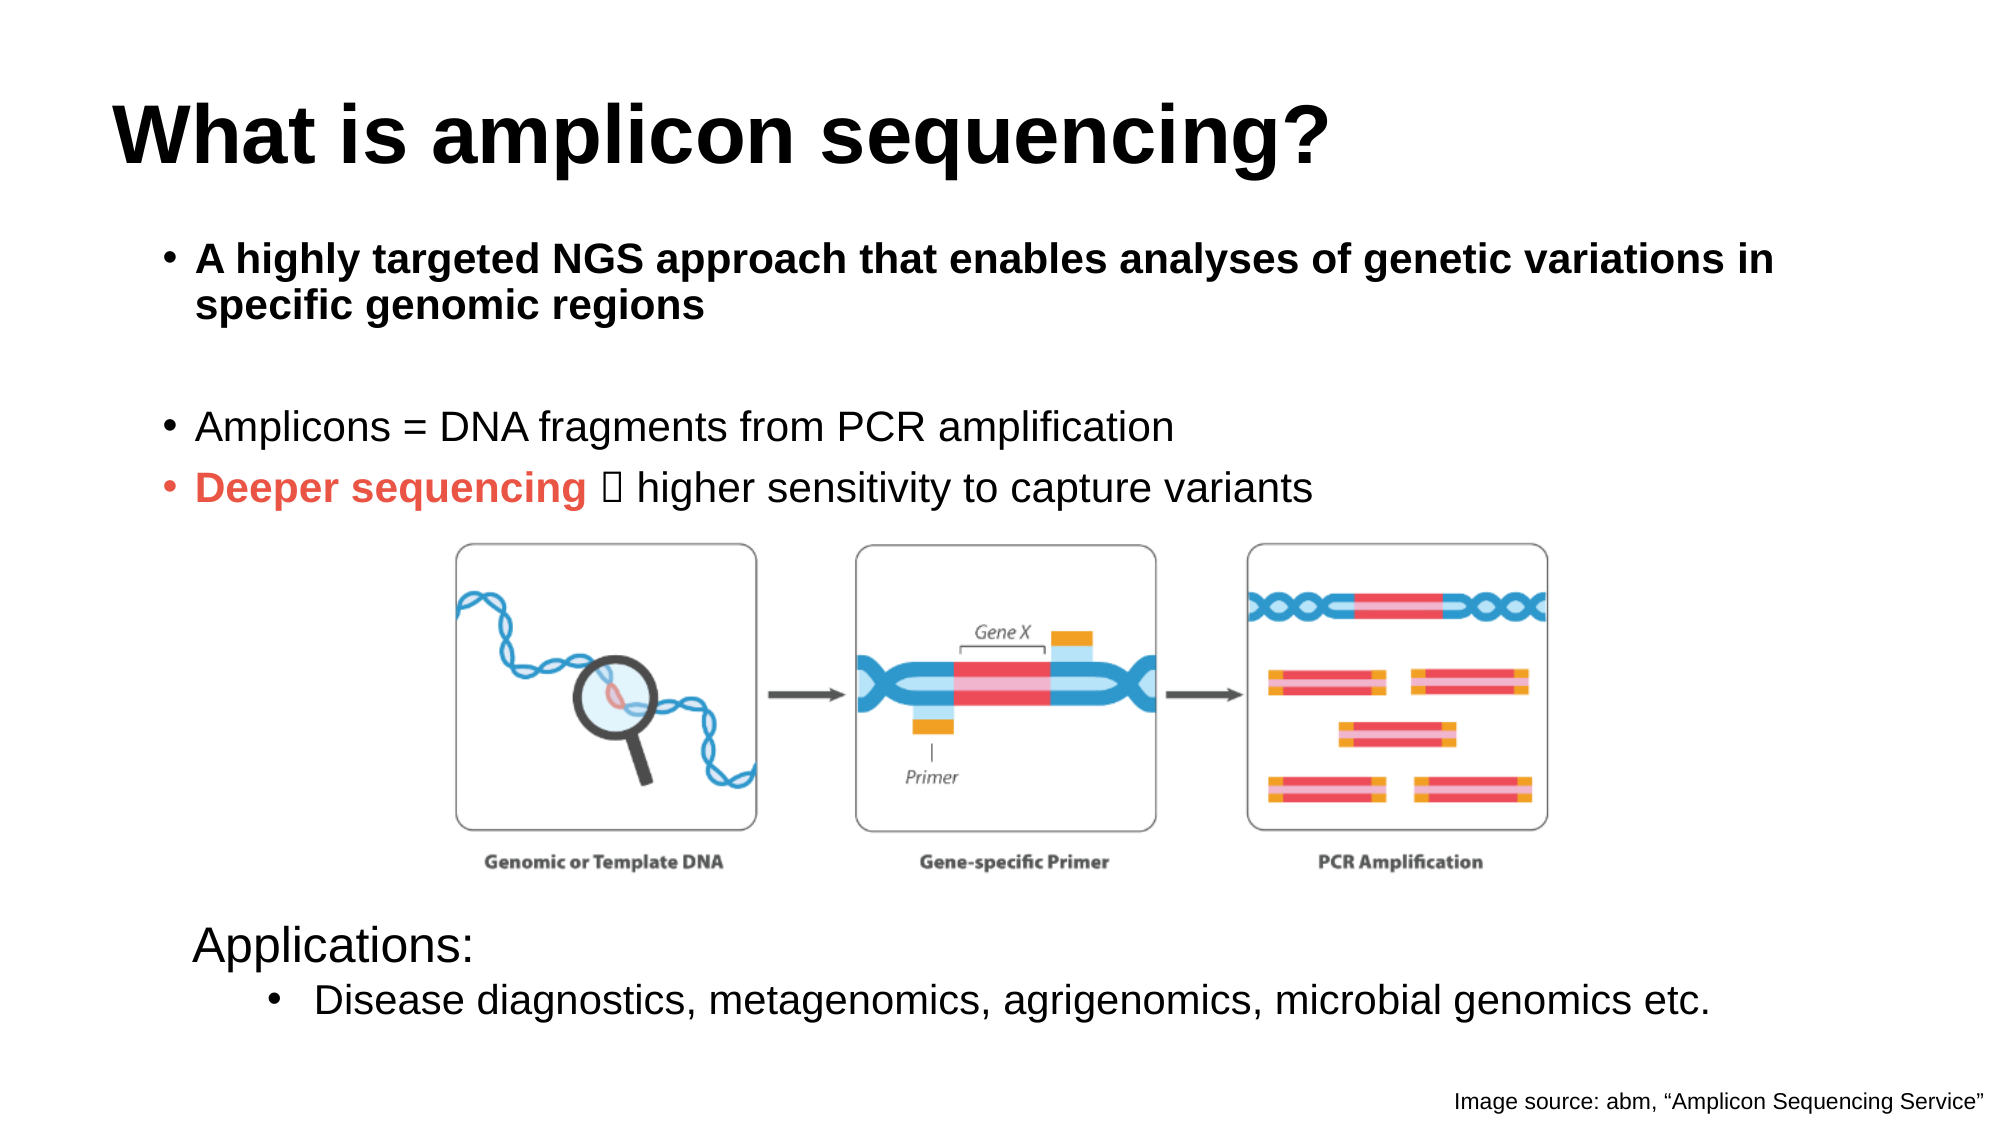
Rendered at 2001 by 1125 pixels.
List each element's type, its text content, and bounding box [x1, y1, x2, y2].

text_box Applications: Disease diagnostics, metagenomics, agrigenomics, microbial genomics etc. [177, 905, 1853, 1031]
text_box Image source: abm, “Amplicon Sequencing Service” [1439, 1082, 2000, 1125]
list A highly targeted NGS approach that enables analyses of genetic variations in specific genomic regions Amplicons = DNA fragments from PCR amplification Deeper sequencing  higher sensitivity to capture variants [147, 229, 1853, 522]
picture [437, 527, 1563, 880]
title What is amplicon sequencing? [97, 27, 1823, 246]
